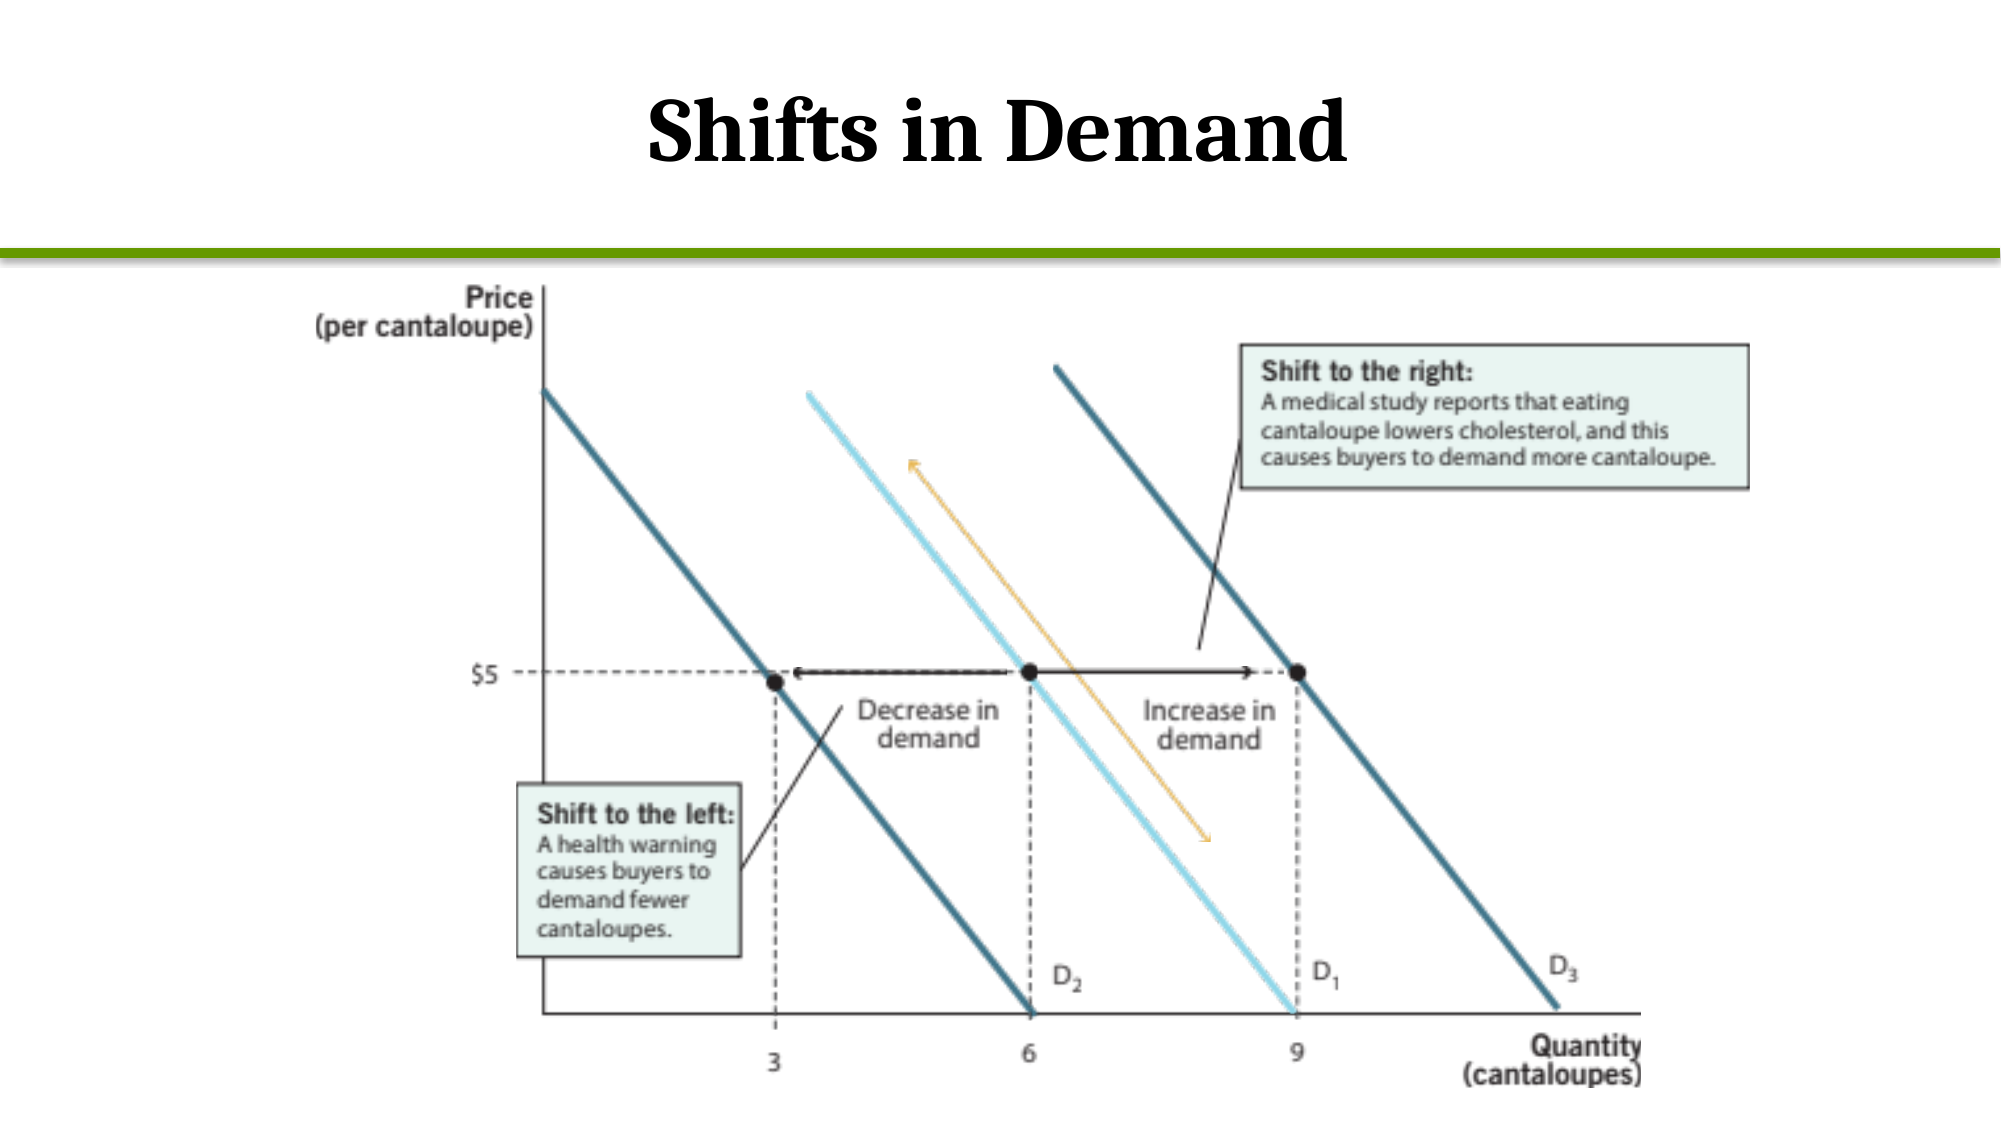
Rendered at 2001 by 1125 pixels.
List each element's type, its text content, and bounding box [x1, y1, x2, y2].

title Shifts in Demand [324, 0, 1675, 251]
picture [315, 278, 1751, 1088]
